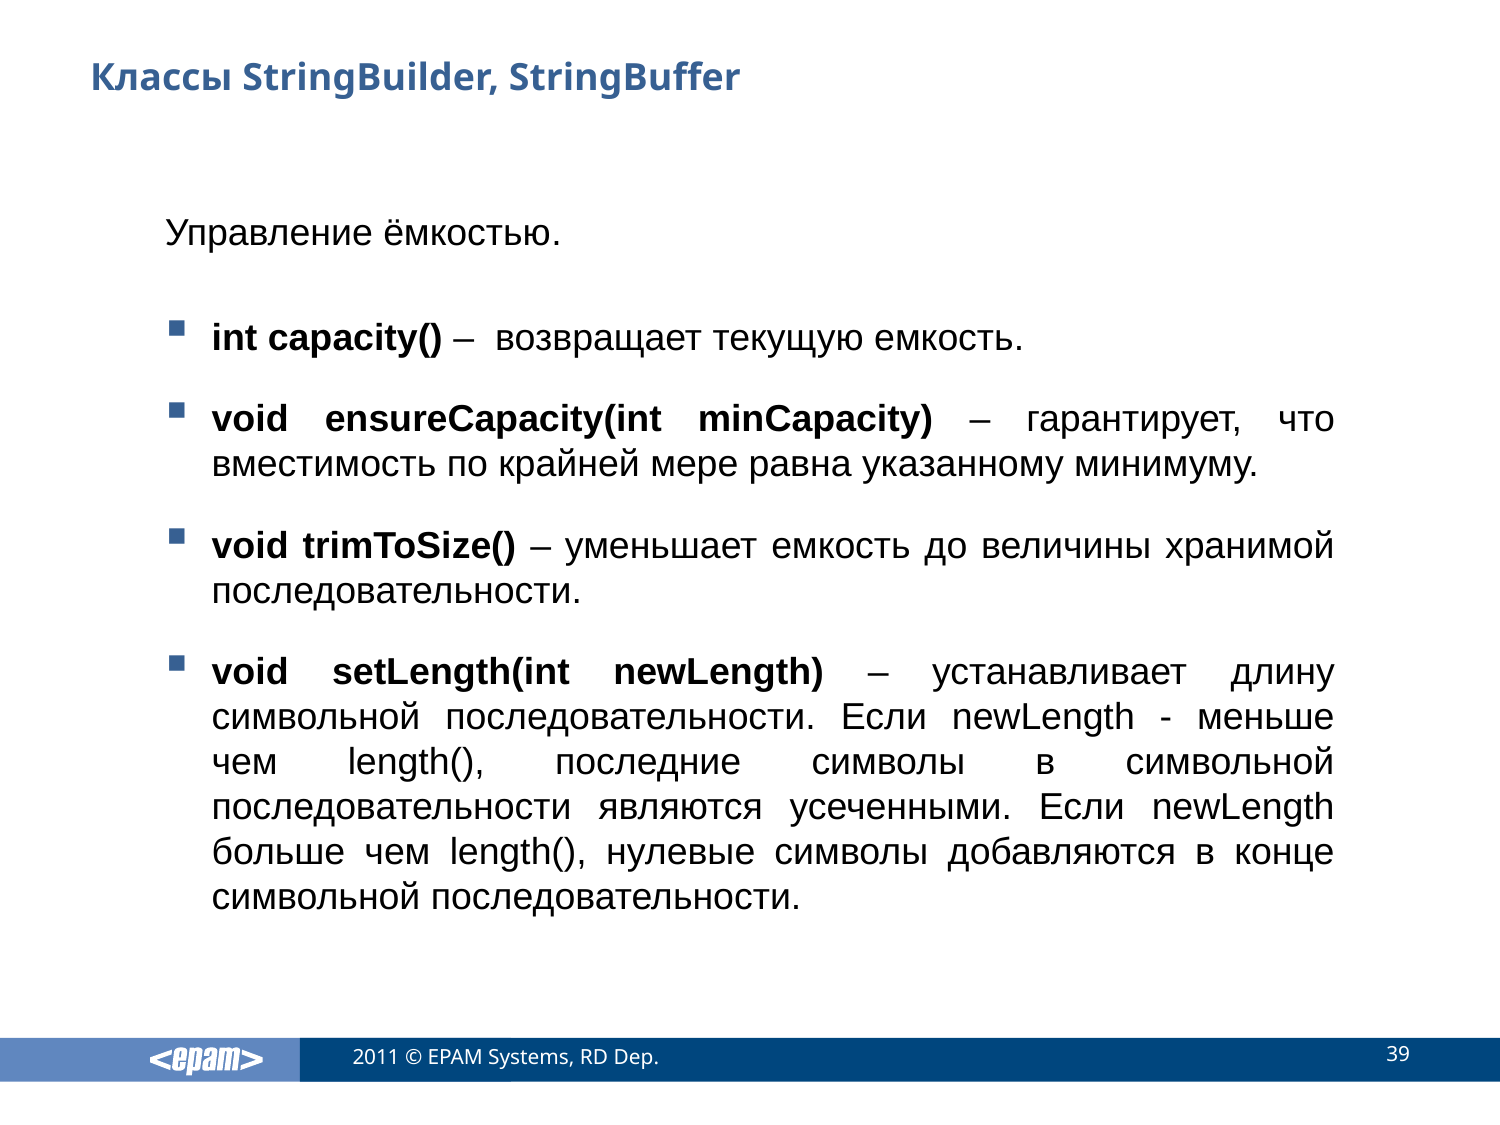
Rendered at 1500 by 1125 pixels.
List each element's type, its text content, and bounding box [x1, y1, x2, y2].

list Управление ёмкостью. int capacity() – возвращает текущую емкость. void ensureCapacity(int minCapacity) – гарантирует, что вместимость по крайней мере равна указанному минимуму. void trimToSize() – уменьшает емкость до величины хранимой последовательности. void setLength(int newLength) – устанавливает длину символьной последовательности. Если newLength - меньше чем length(), последние символы в символьной последовательности являются усеченными. Если newLength больше чем length(), нулевые символы добавляются в конце символьной последовательности. [150, 200, 1350, 988]
slide_number 39 [1262, 1025, 1425, 1085]
title Классы StringBuilder, StringBuffer [75, 45, 1425, 163]
footer 2011 © EPAM Systems, RD Dep. [337, 1028, 738, 1088]
